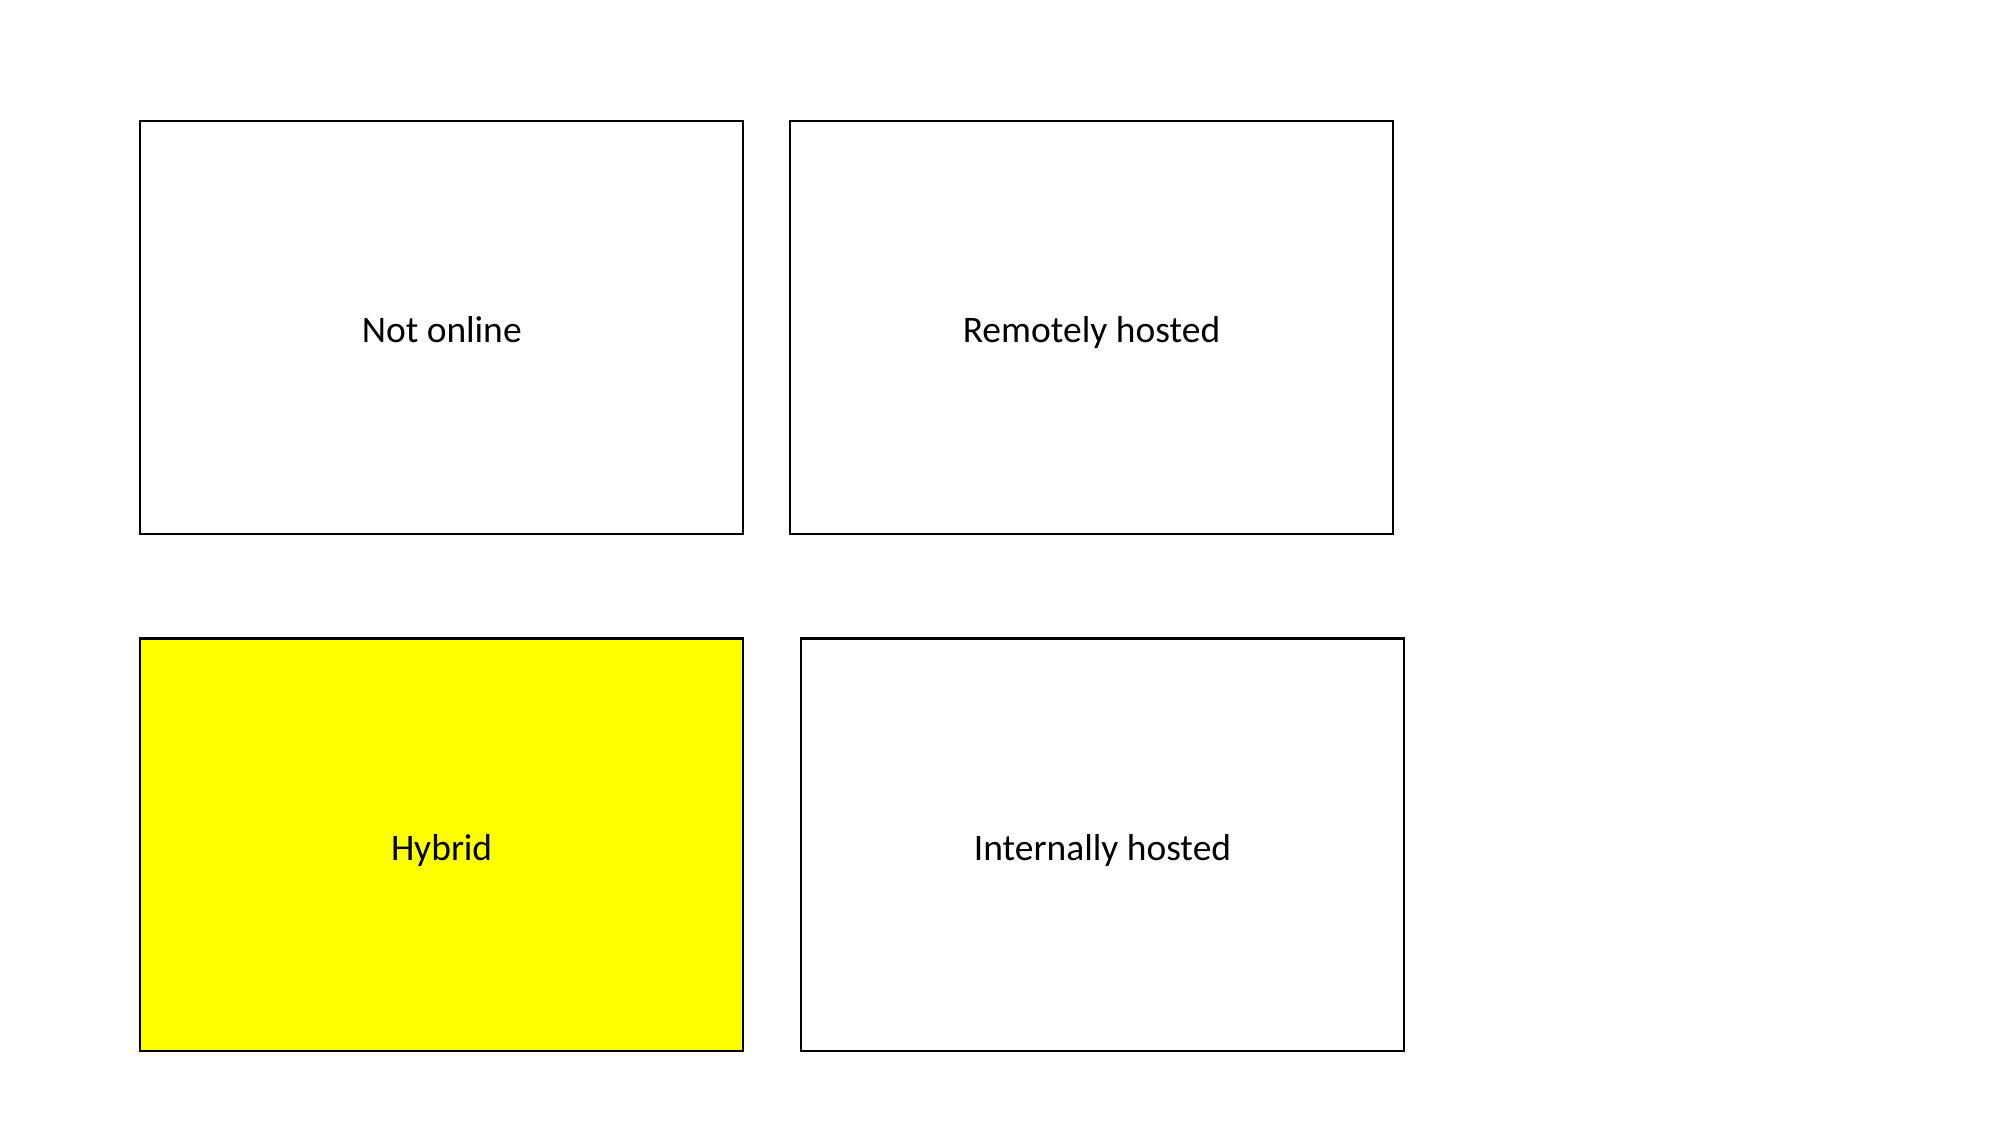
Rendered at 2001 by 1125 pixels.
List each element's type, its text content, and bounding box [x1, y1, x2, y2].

text_box Hybrid [139, 637, 744, 1052]
text_box Remotely hosted [789, 120, 1394, 535]
text_box Internally hosted [800, 637, 1405, 1052]
text_box Not online [139, 120, 744, 535]
